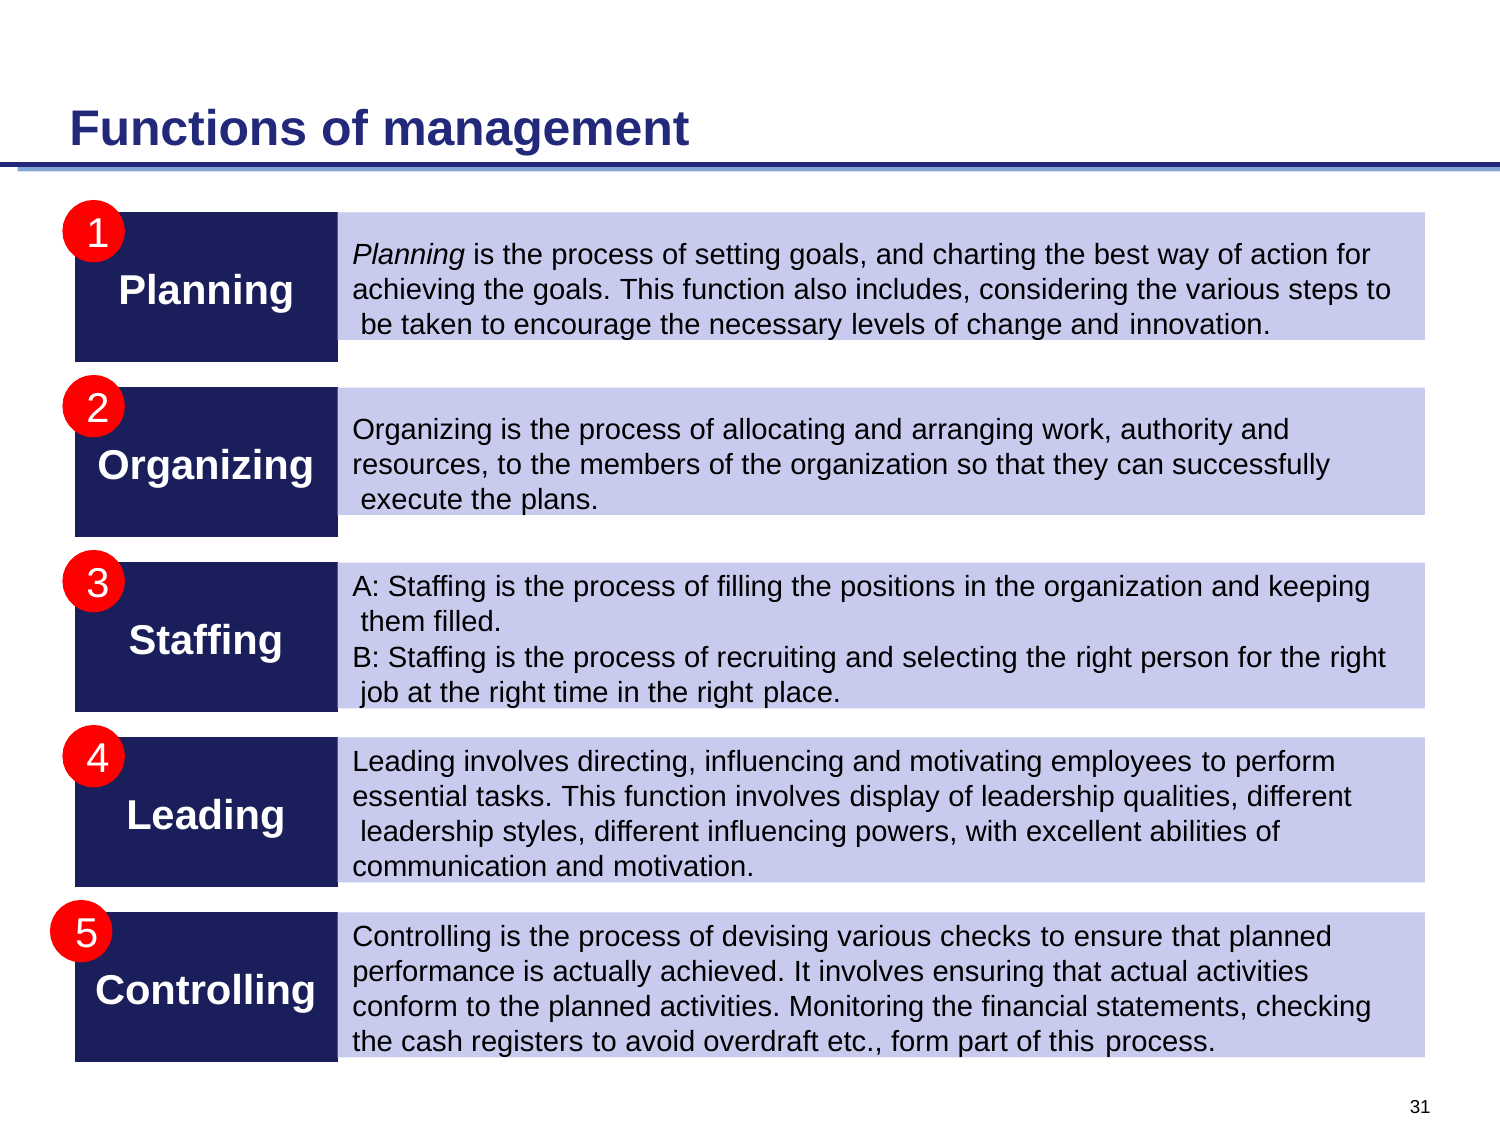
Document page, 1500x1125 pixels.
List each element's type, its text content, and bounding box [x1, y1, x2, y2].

text_box [75, 737, 338, 888]
text_box A: Staffing is the process of filling the positions in the organization and keeping them filled. B: Staffing is the process of recruiting and selecting the right person for the right job at the right time in the right place. [337, 562, 1425, 709]
text_box Planning [118, 260, 297, 313]
text_box [112, 206, 125, 257]
text_box Planning is the process of setting goals, and charting the best way of action for achieving the goals. This function also includes, considering the various steps to be taken to encourage the necessary levels of change and innovation. [337, 212, 1425, 340]
text_box Leading involves directing, influencing and motivating employees to perform essential tasks. This function involves display of leadership qualities, different leadership styles, different influencing powers, with excellent abilities of communication and motivation. [337, 737, 1425, 883]
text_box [49, 899, 338, 1063]
text_box [112, 556, 125, 607]
text_box 3 [86, 554, 112, 607]
text_box [112, 731, 125, 782]
text_box [75, 562, 338, 713]
text_box [75, 212, 338, 363]
text_box Controlling is the process of devising various checks to ensure that planned performance is actually achieved. It involves ensuring that actual activities conform to the planned activities. Monitoring the financial statements, checking the cash registers to avoid overdraft etc., form part of this process. [341, 912, 1425, 1058]
text_box 1 [86, 204, 112, 257]
text_box [62, 724, 111, 788]
text_box 4 [86, 729, 112, 782]
text_box [62, 199, 111, 263]
text_box Leading [126, 785, 289, 838]
slide_number 31 [1403, 1094, 1437, 1125]
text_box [62, 374, 338, 538]
text_box Staffing [128, 610, 287, 663]
text_box [62, 549, 111, 613]
title Functions of management [67, 93, 694, 213]
text_box Organizing is the process of allocating and arranging work, authority and resources, to the members of the organization so that they can successfully execute the plans. [341, 387, 1425, 515]
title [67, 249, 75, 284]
